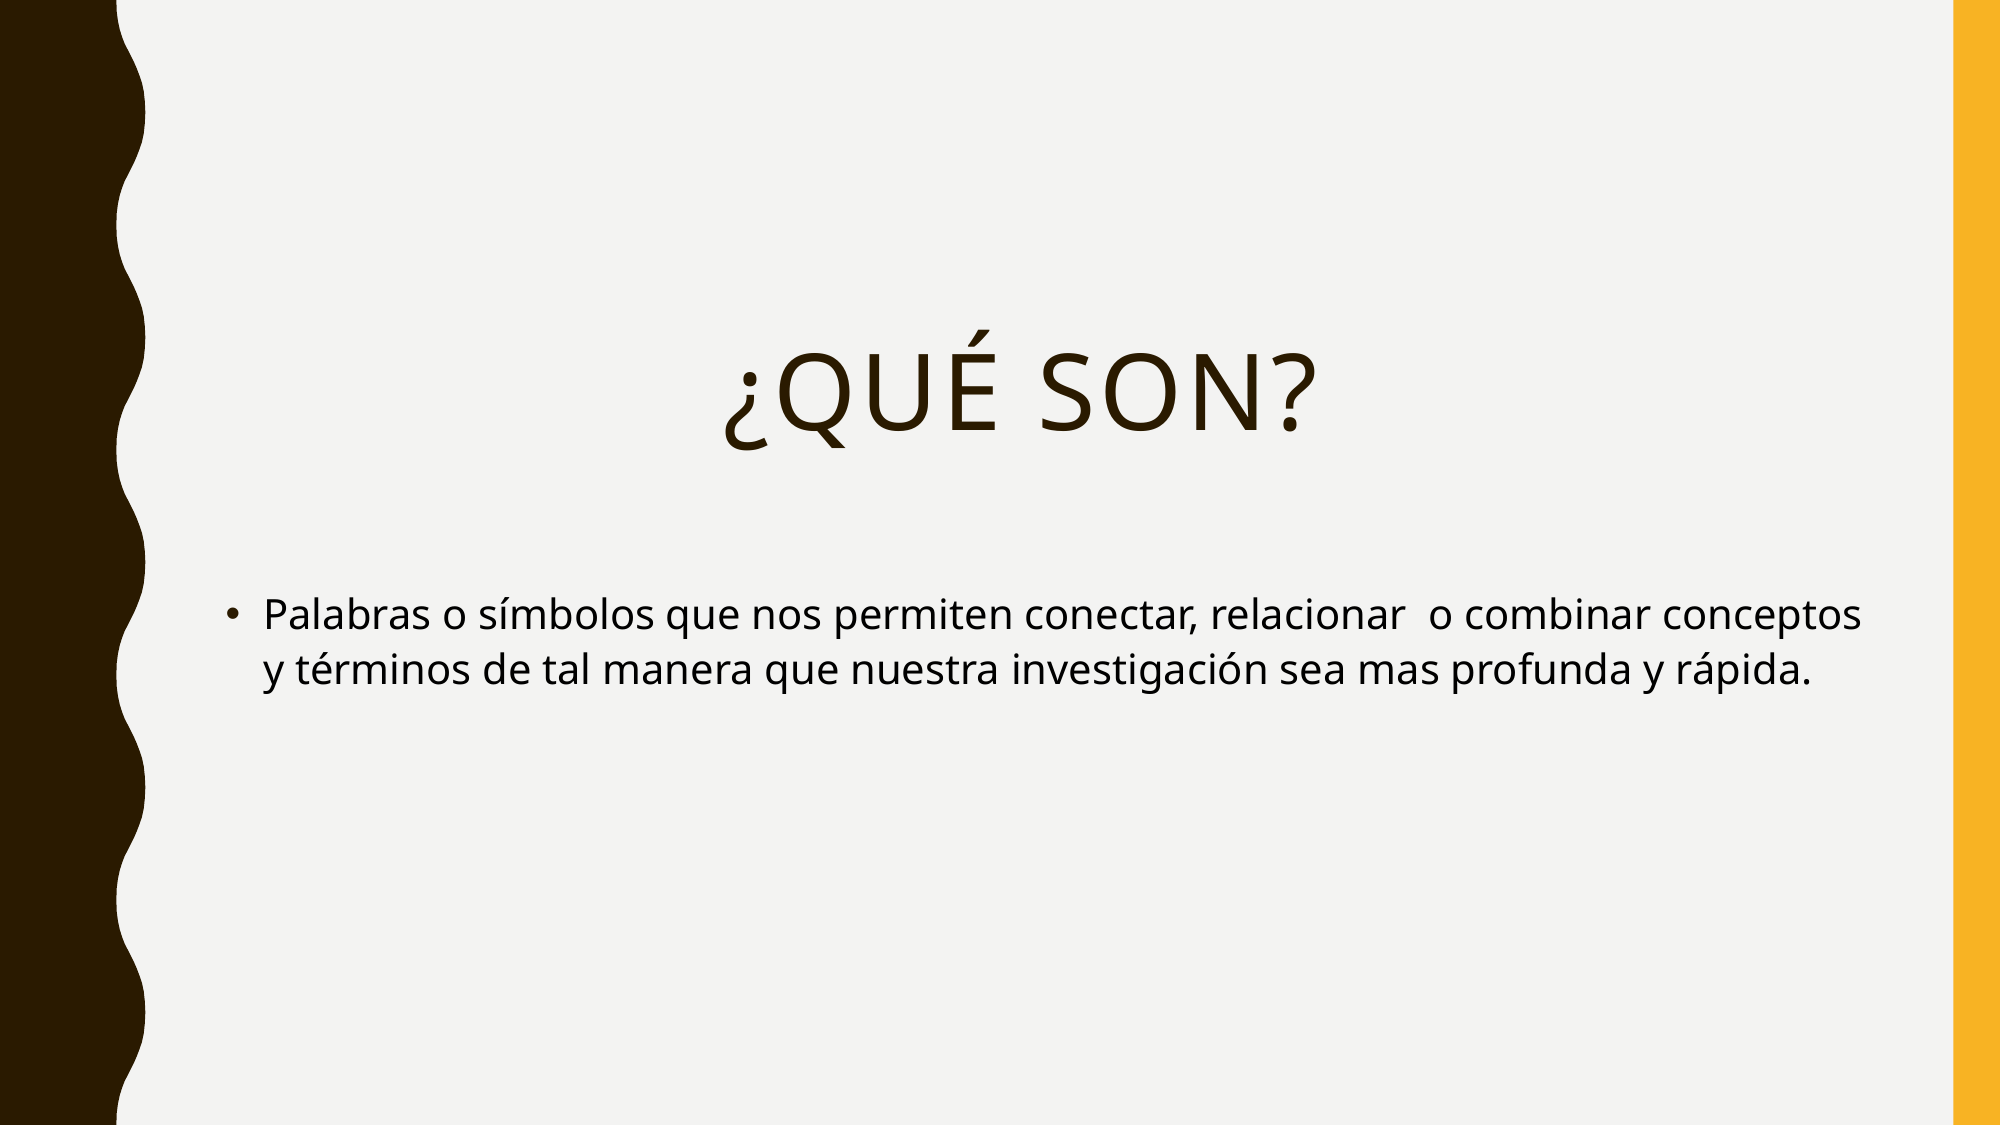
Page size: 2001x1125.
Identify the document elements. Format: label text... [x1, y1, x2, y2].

title ¿Qué son? [185, 330, 1856, 576]
list Palabras o símbolos que nos permiten conectar, relacionar o combinar conceptos y términos de tal manera que nuestra investigación sea mas profunda y rápida. [210, 575, 1881, 849]
